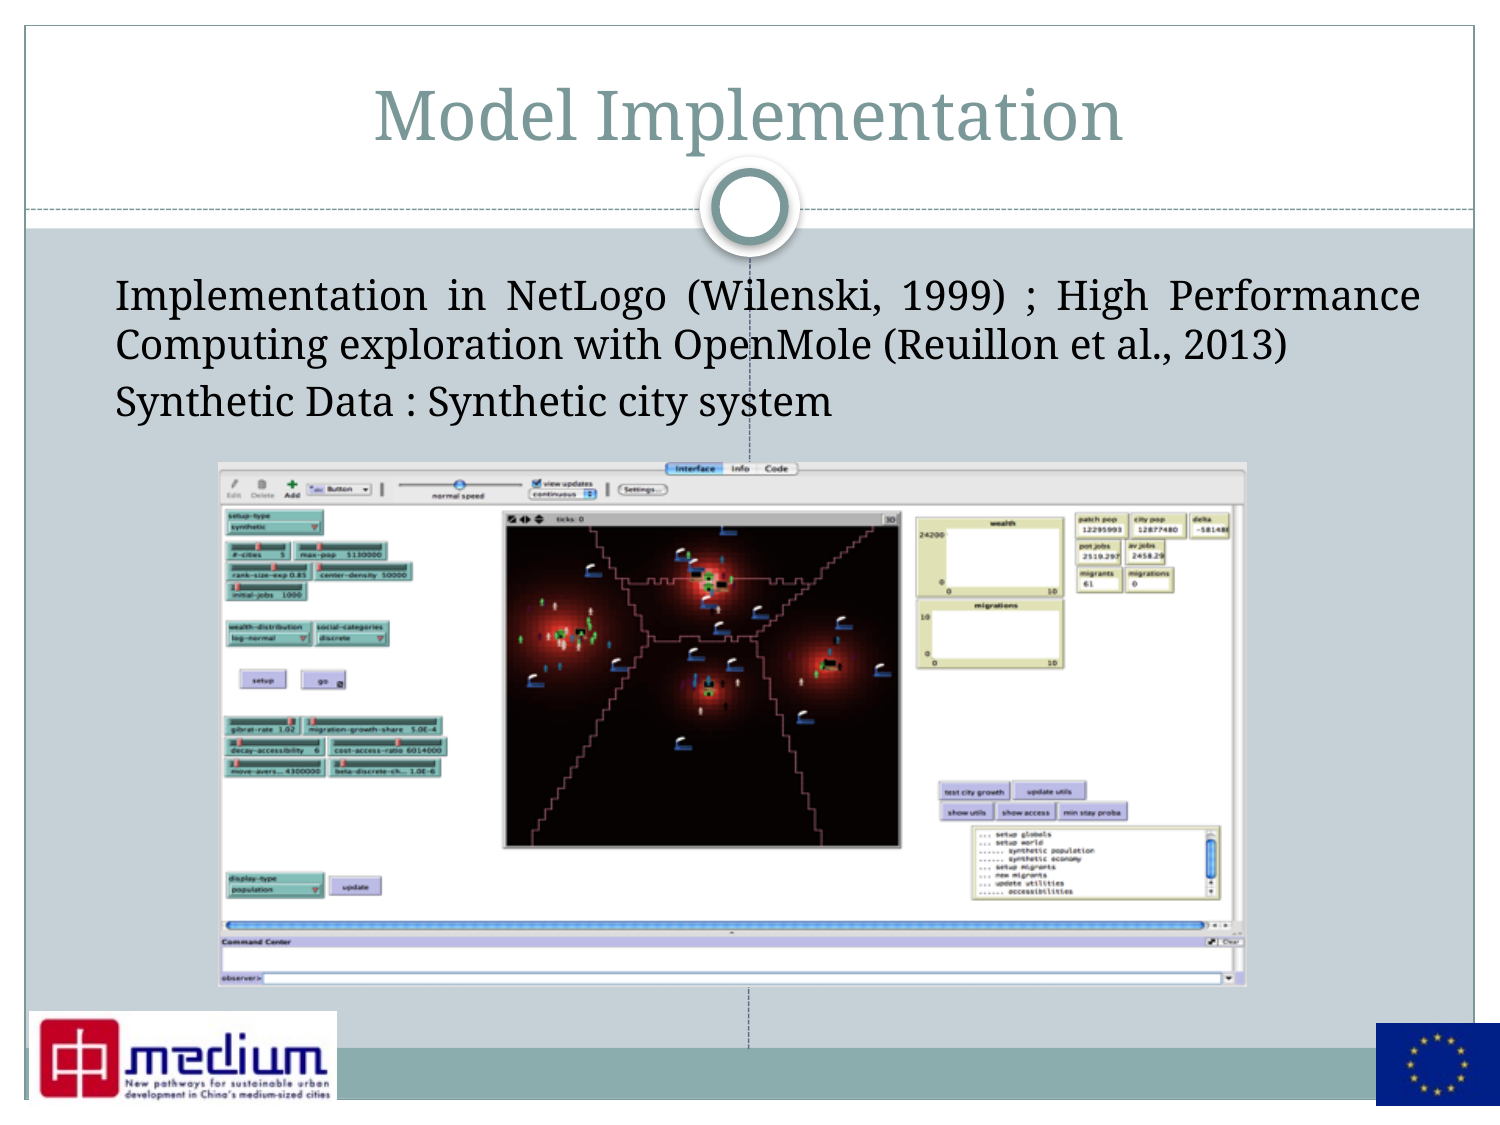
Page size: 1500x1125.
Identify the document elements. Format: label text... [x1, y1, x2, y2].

picture [1376, 1023, 1500, 1106]
picture [29, 1011, 337, 1106]
list Implementation in NetLogo (Wilenski, 1999) ; High Performance Computing exploration with OpenMole (Reuillon et al., 2013) Synthetic Data : Synthetic city system [100, 262, 1438, 433]
title Model Implementation [49, 37, 1450, 162]
picture [218, 462, 1247, 988]
